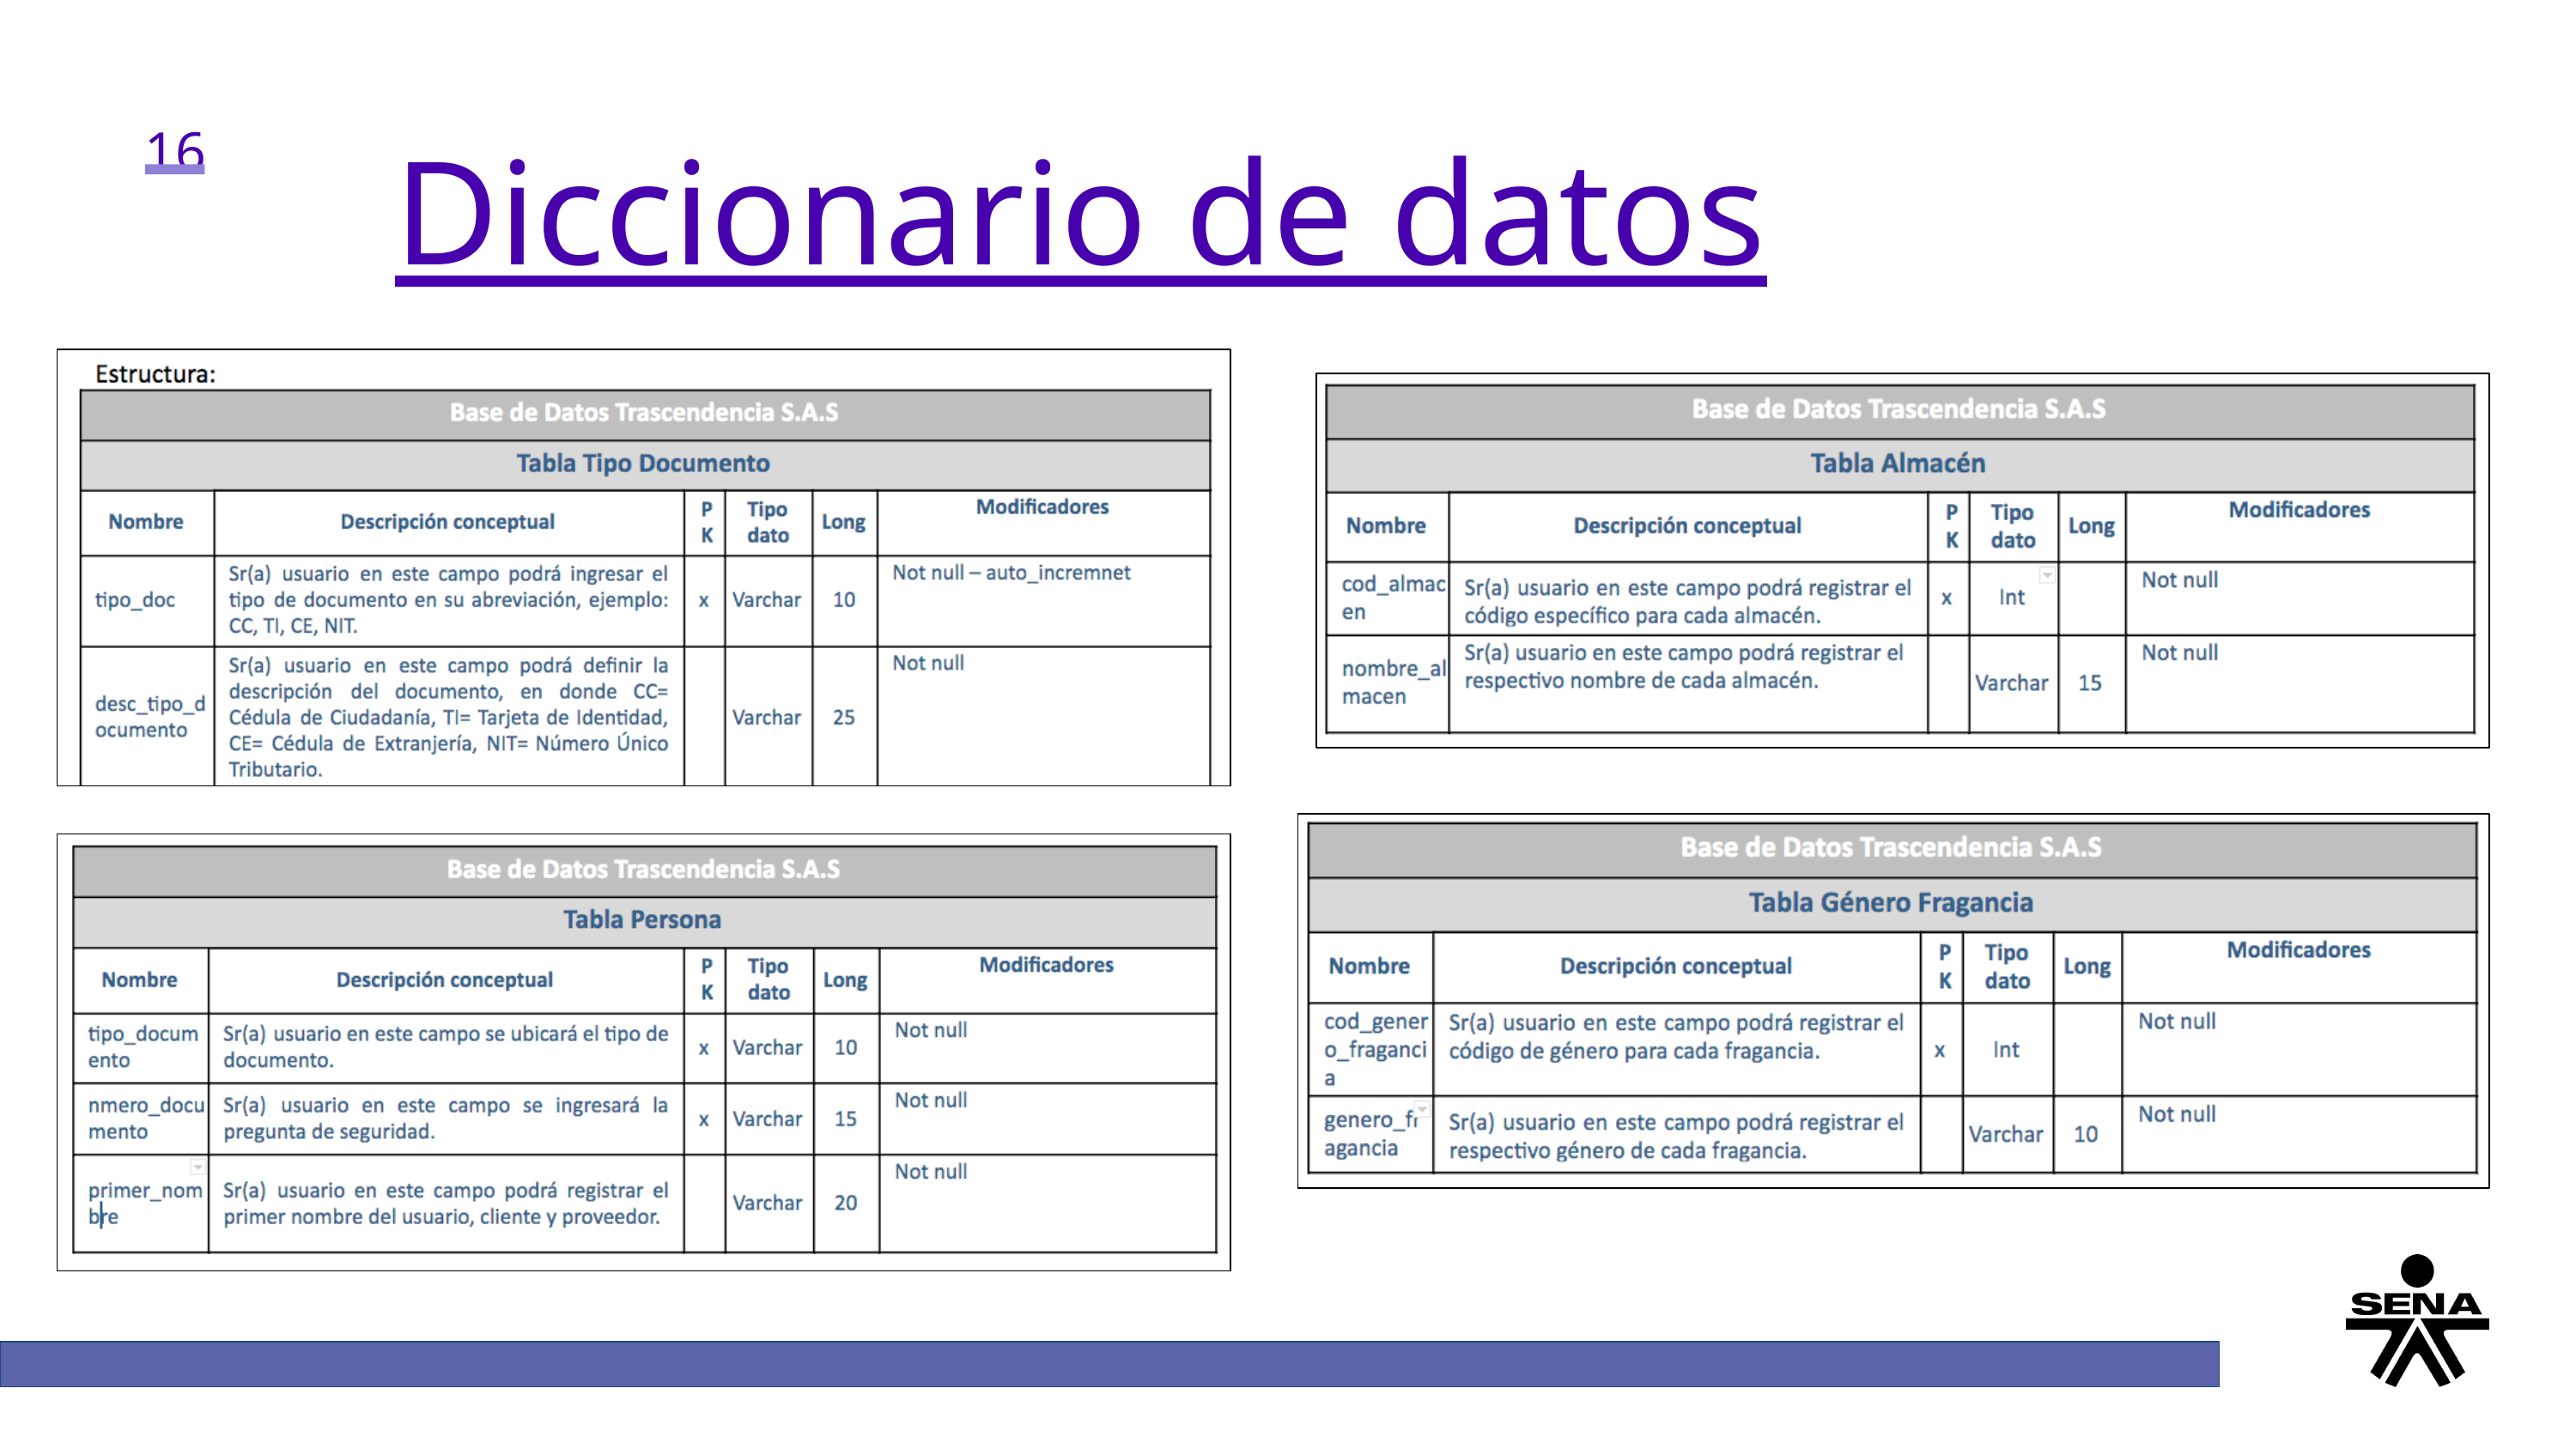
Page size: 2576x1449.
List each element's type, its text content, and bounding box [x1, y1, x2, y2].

picture [1298, 814, 2489, 1188]
text_box [0, 1341, 2220, 1387]
text_box Diccionario de datos [394, 105, 2220, 294]
picture [2346, 1254, 2489, 1387]
picture [1316, 373, 2489, 748]
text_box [144, 105, 280, 175]
picture [58, 349, 1230, 786]
picture [58, 834, 1230, 1270]
